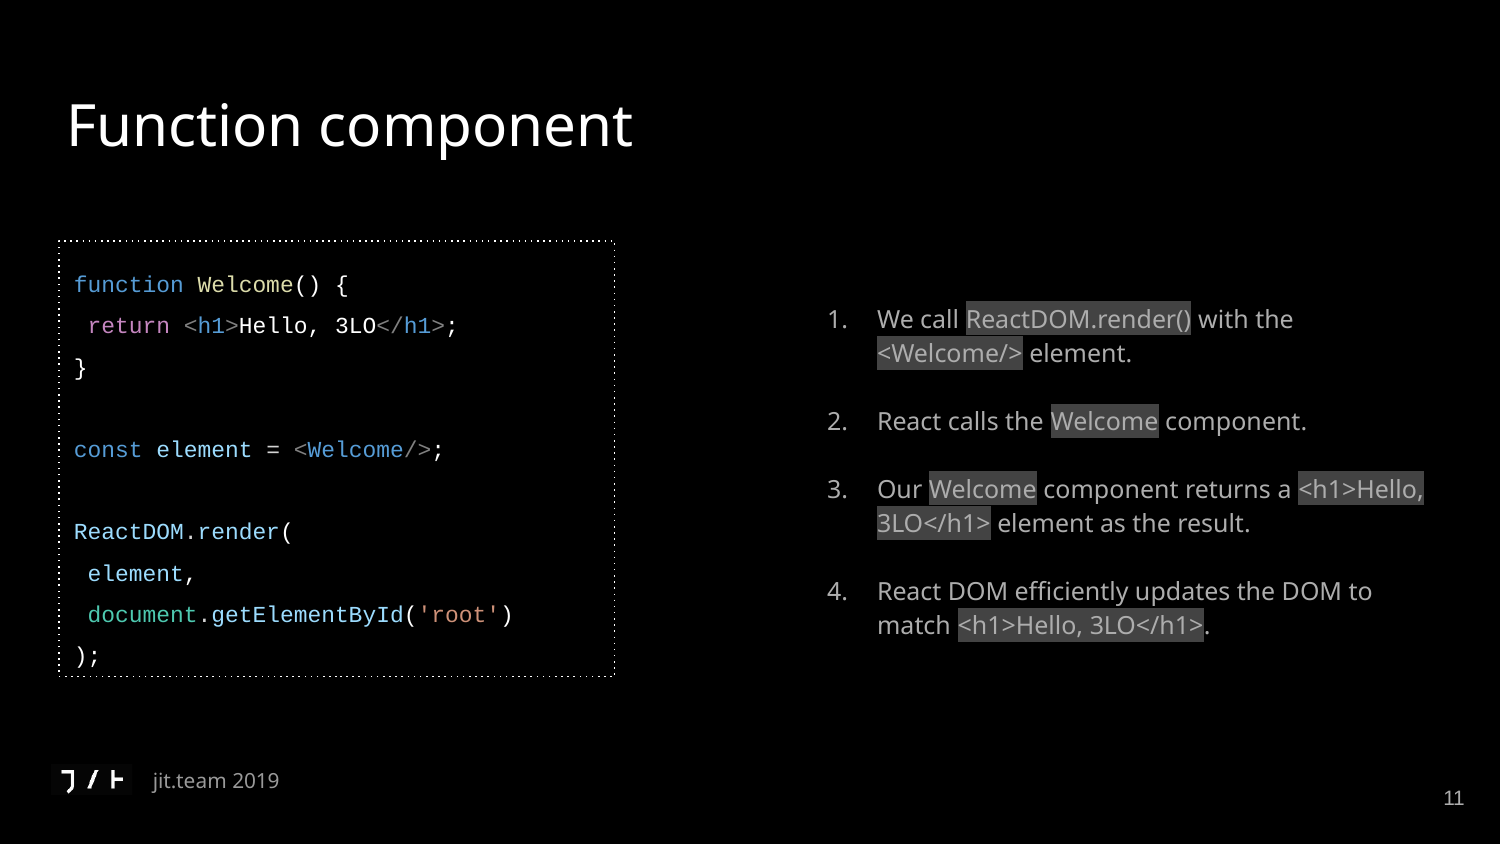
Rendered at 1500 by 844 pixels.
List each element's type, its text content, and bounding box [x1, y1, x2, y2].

title Function component [51, 72, 1449, 167]
text_box jit.team 2019 [90, 752, 342, 807]
list function Welcome() { return <h1>Hello, 3LO</h1>; } const element = <Welcome/>; ReactDOM.render( element, document.getElementById('root') ); [58, 241, 615, 677]
list We call ReactDOM.render() with the <Welcome/> element. React calls the Welcome component. Our Welcome component returns a <h1>Hello, 3LO</h1> element as the result. React DOM efficiently updates the DOM to match <h1>Hello, 3LO</h1>. [787, 189, 1444, 750]
picture [50, 764, 133, 796]
slide_number ‹#› [1389, 764, 1480, 830]
